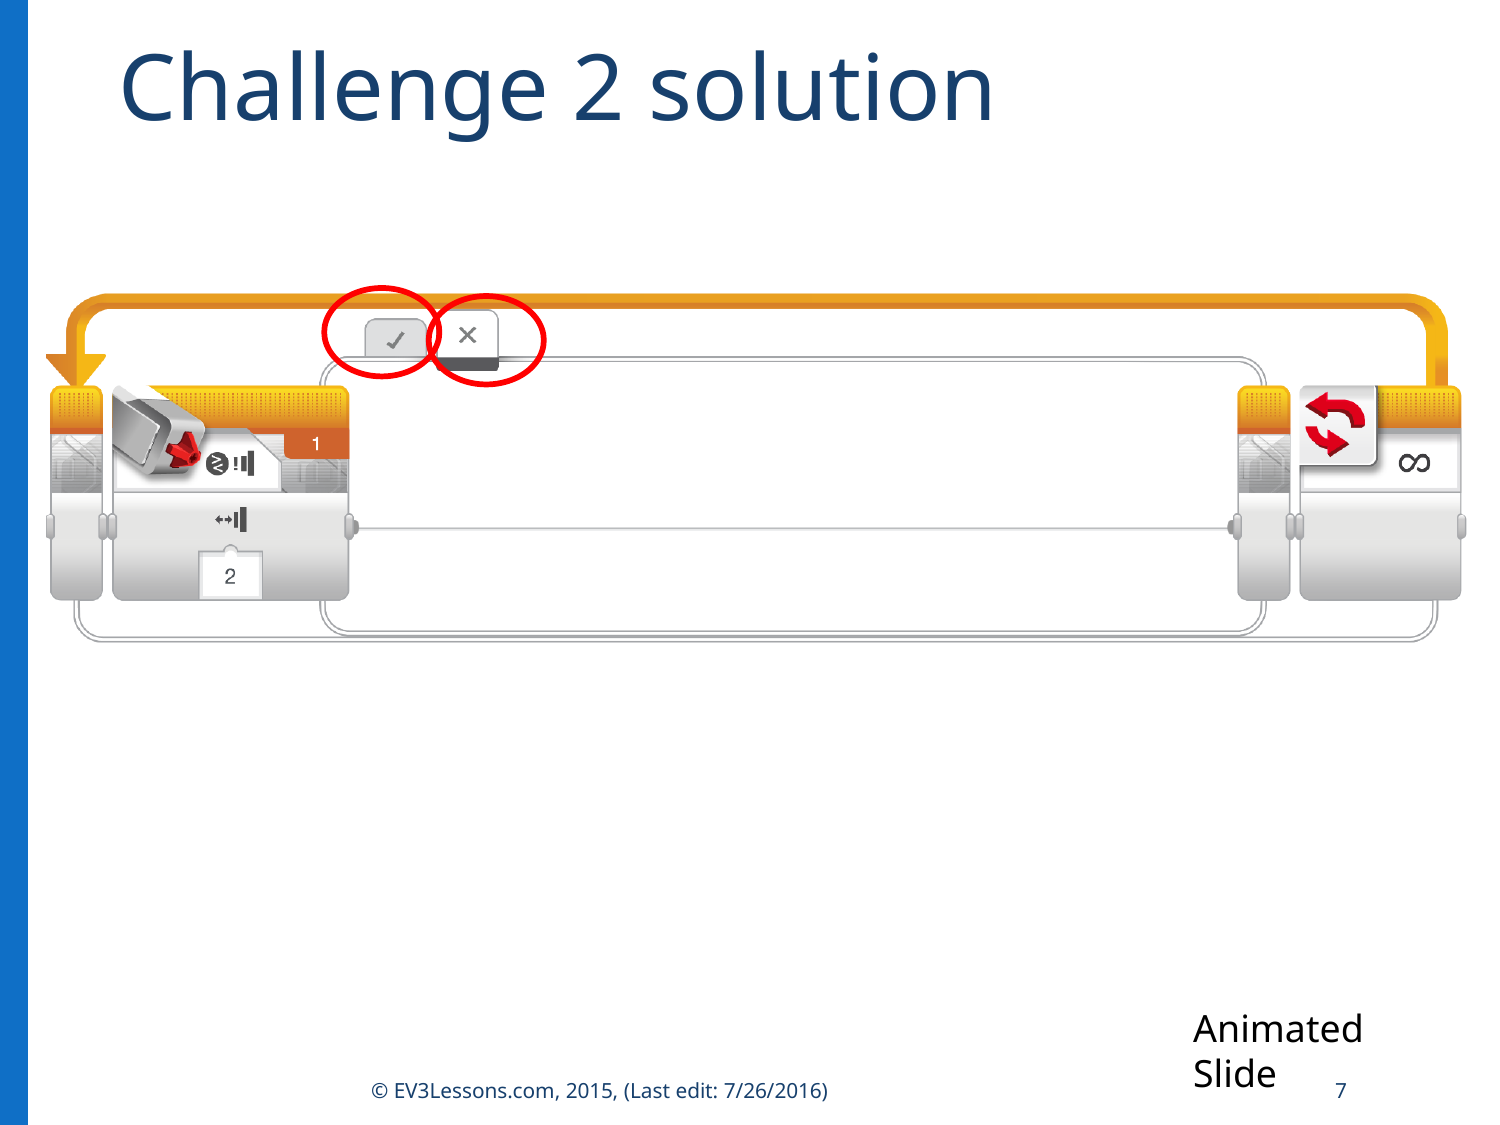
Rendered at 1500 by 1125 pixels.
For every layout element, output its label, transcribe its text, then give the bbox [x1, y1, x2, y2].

picture [46, 272, 1476, 655]
title Challenge 2 solution [103, 35, 1461, 198]
text_box Animated Slide [1178, 997, 1447, 1103]
footer © EV3Lessons.com, 2015, (Last edit: 7/26/2016) [355, 1058, 1129, 1125]
slide_number 7 [1165, 1058, 1362, 1125]
